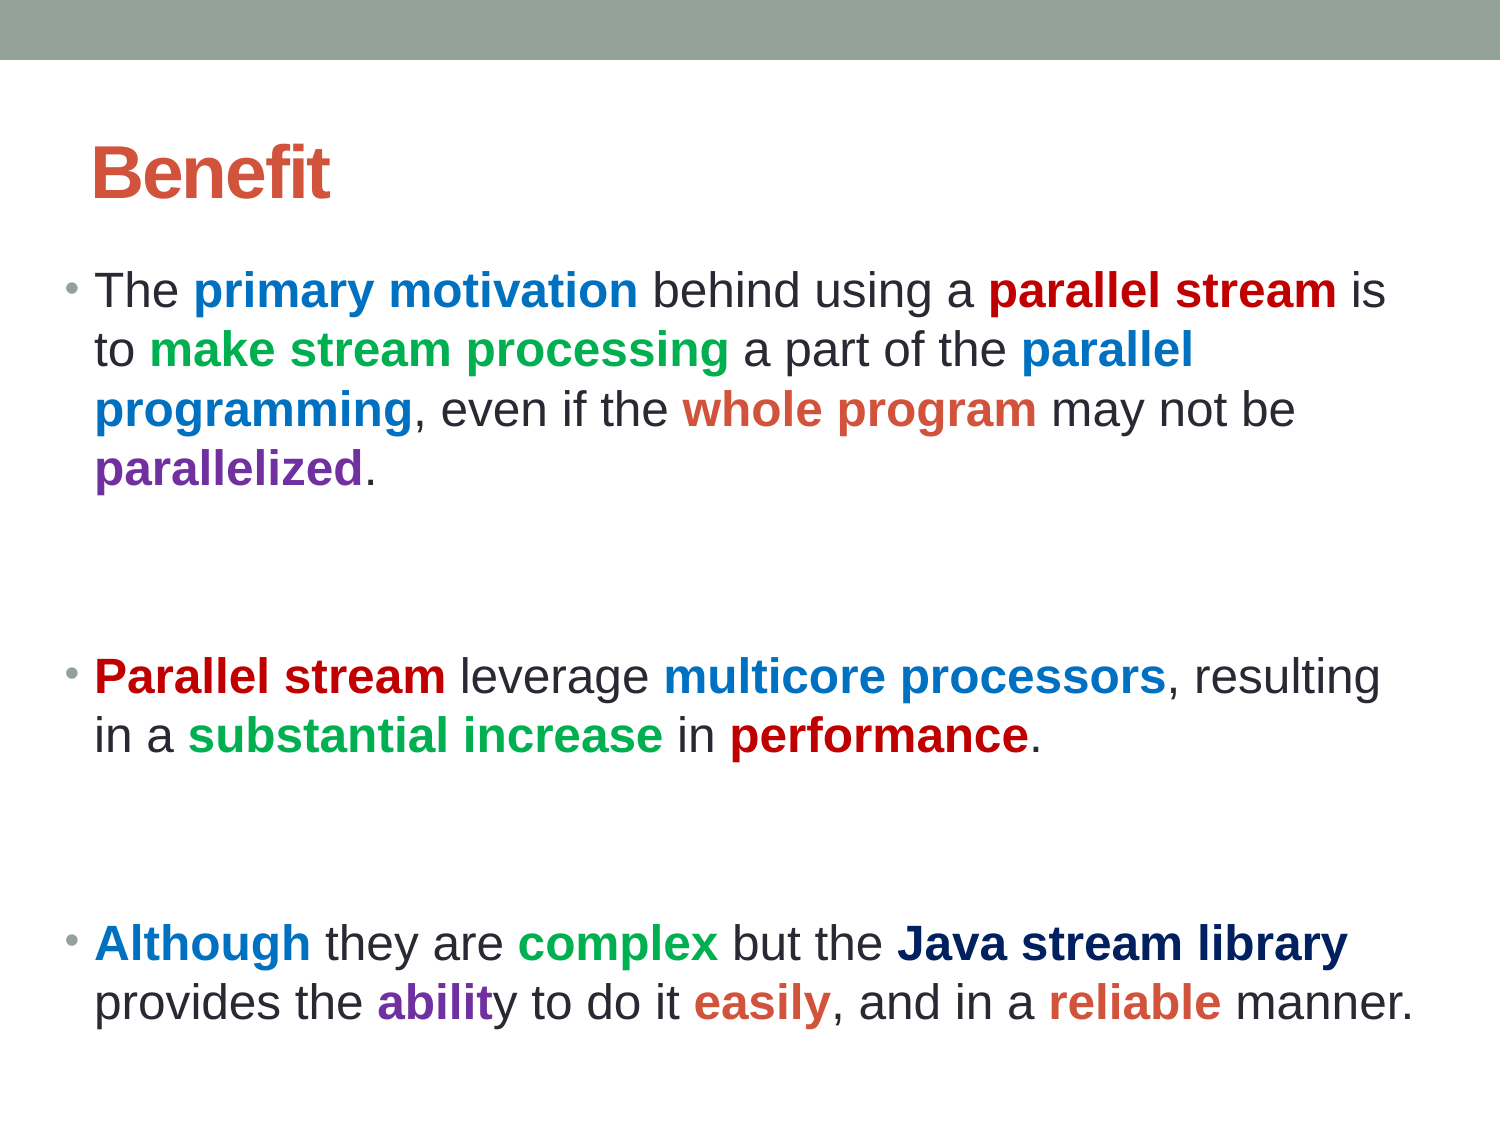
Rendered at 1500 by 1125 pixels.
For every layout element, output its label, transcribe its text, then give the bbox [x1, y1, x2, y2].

title Benefit [75, 87, 1425, 250]
list The primary motivation behind using a parallel stream is to make stream processing a part of the parallel programming, even if the whole program may not be parallelized. Parallel stream leverage multicore processors, resulting in a substantial increase in performance. Although they are complex but the Java stream library provides the ability to do it easily, and in a reliable manner. [49, 250, 1445, 1047]
